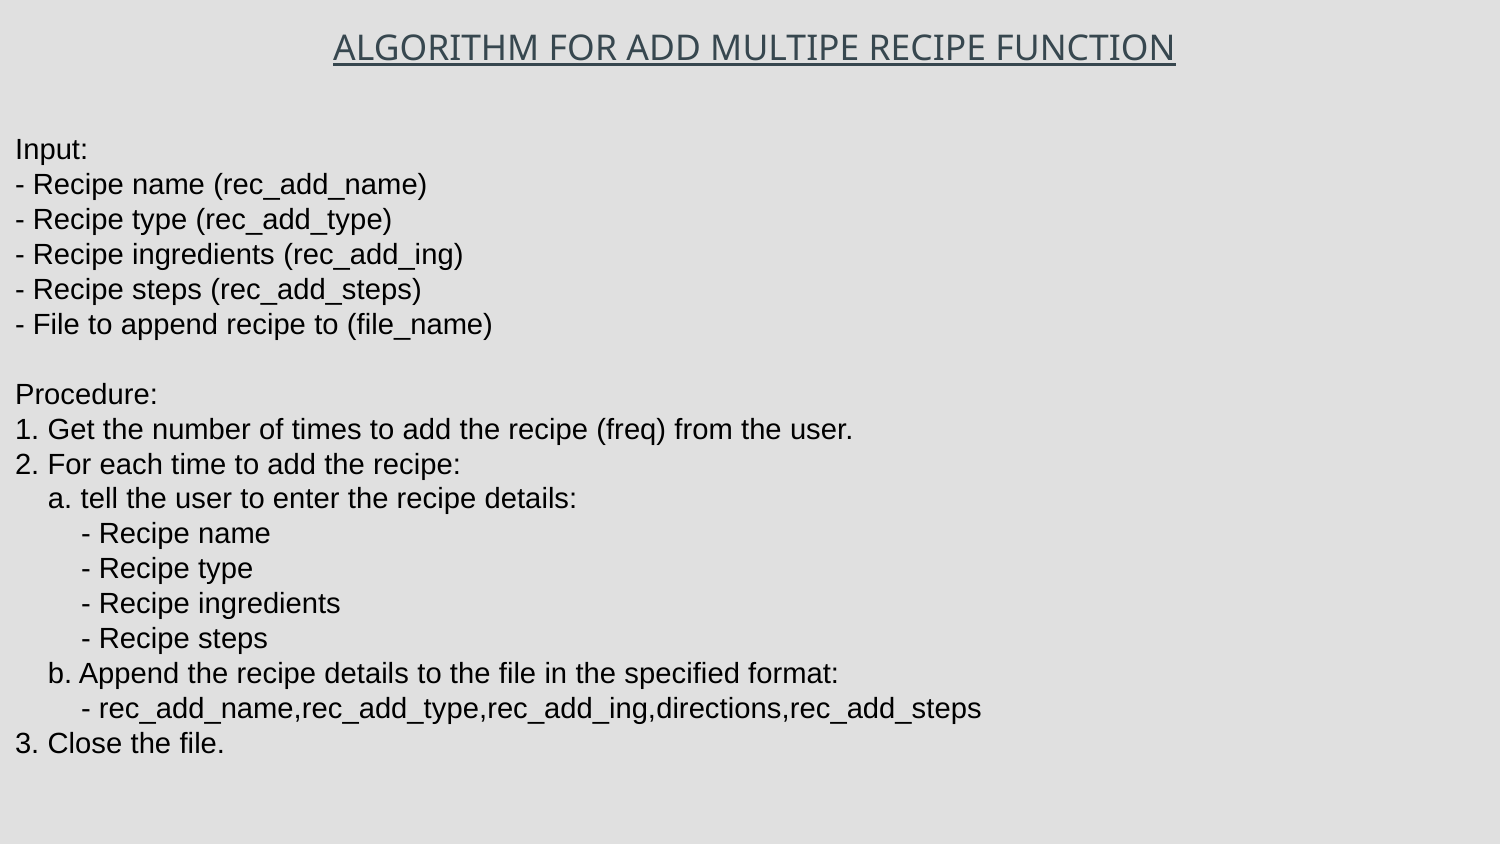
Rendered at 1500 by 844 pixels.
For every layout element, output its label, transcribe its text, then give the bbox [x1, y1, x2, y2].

text_box ALGORITHM FOR ADD MULTIPE RECIPE FUNCTION [0, 10, 1500, 83]
text_box Input: - Recipe name (rec_add_name) - Recipe type (rec_add_type) - Recipe ingredients (rec_add_ing) - Recipe steps (rec_add_steps) - File to append recipe to (file_name) Procedure: 1. Get the number of times to add the recipe (freq) from the user. 2. For each time to add the recipe: a. tell the user to enter the recipe details: - Recipe name - Recipe type - Recipe ingredients - Recipe steps b. Append the recipe details to the file in the specified format: - rec_add_name,rec_add_type,rec_add_ing,directions,rec_add_steps 3. Close the file. [0, 115, 1485, 810]
